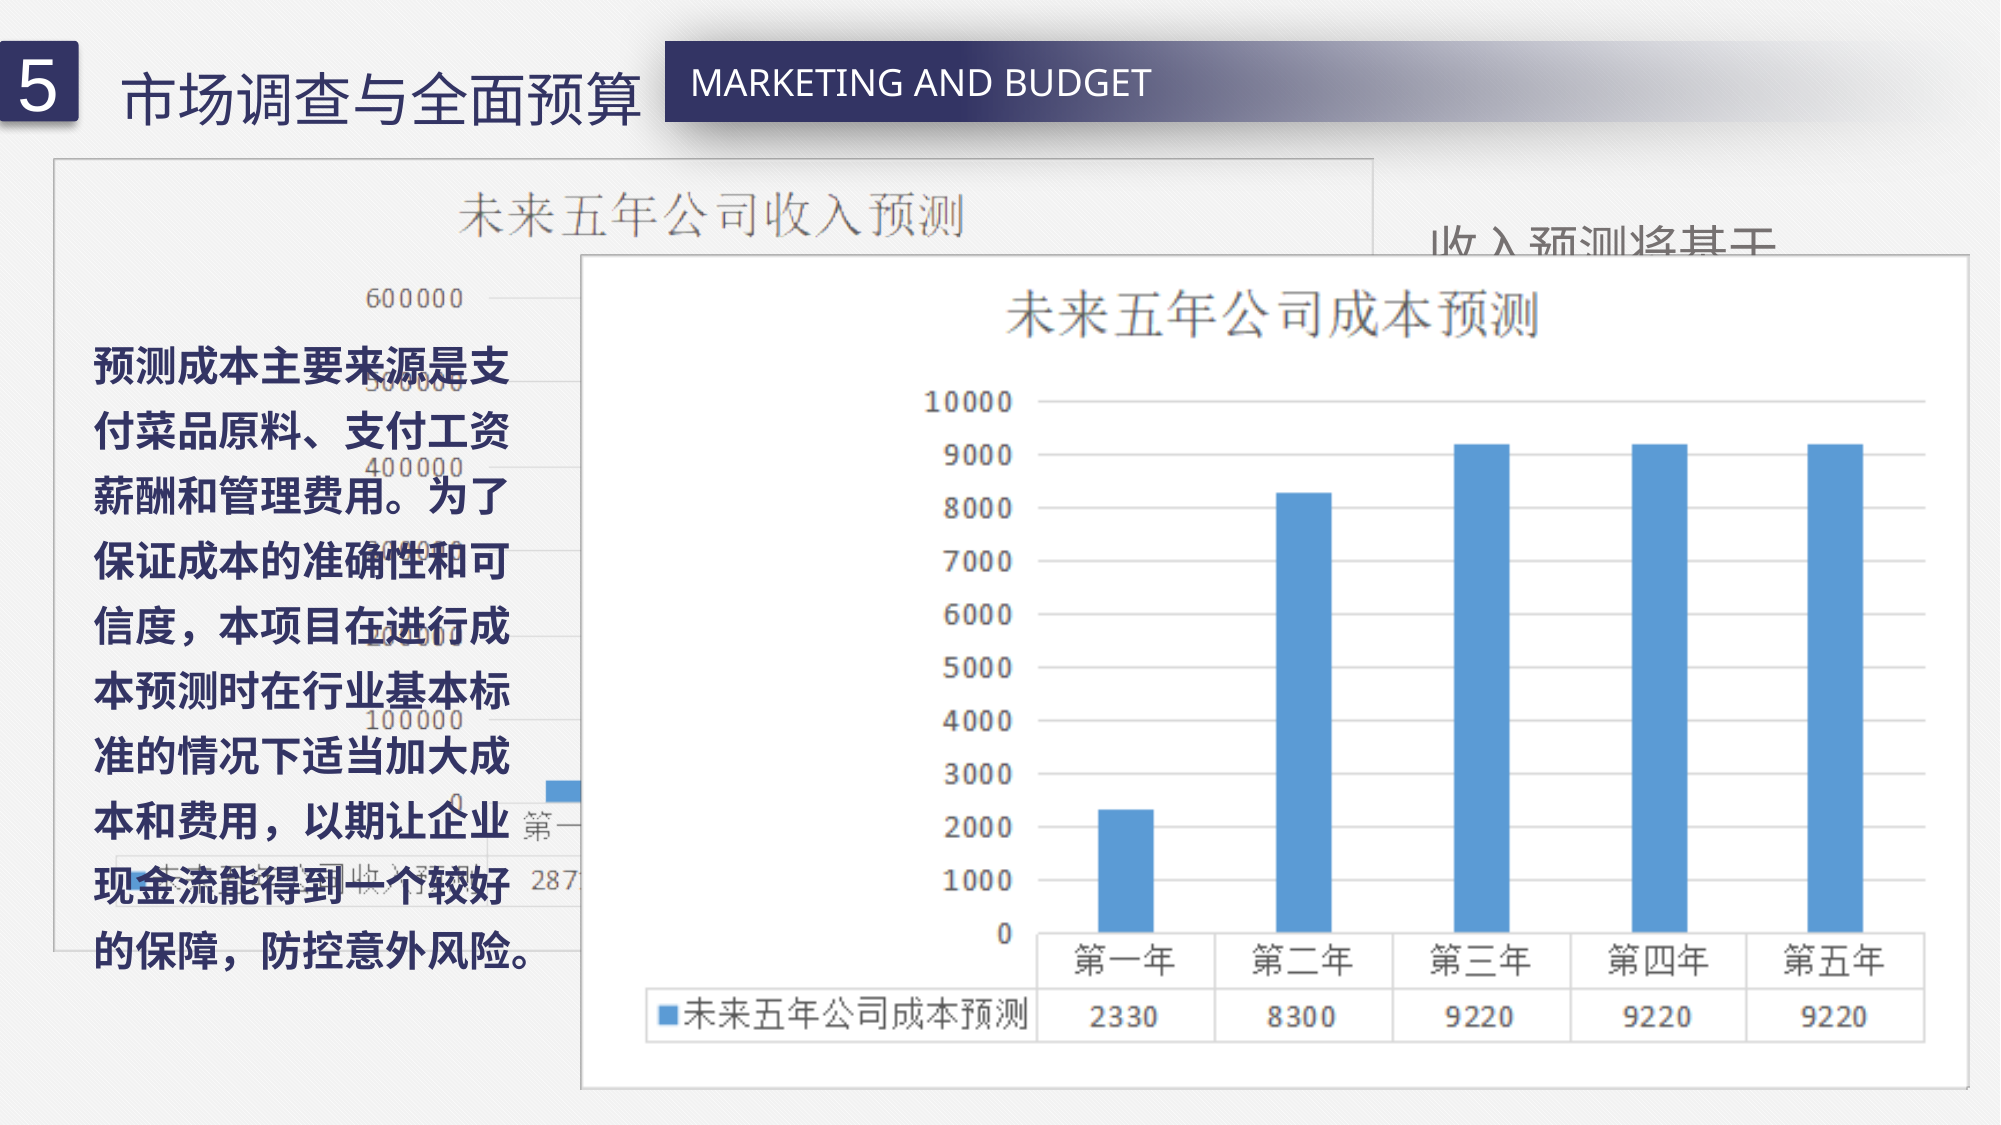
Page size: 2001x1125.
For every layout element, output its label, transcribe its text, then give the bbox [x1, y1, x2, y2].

text_box 预测成本主要来源是支付菜品原料、支付工资薪酬和管理费用。为了保证成本的准确性和可信度，本项目在进行成本预测时在行业基本标准的情况下适当加大成本和费用，以期让企业现金流能得到一个较好的保障，防控意外风险。 [78, 952, 558, 983]
text_box 5 [0, 39, 80, 123]
text_box [665, 41, 1997, 122]
text_box 收入预测将基于盈利模式展开，主要收入来源于平台出租所得收入和广告收入。 [1413, 191, 1829, 253]
text_box 市场调查与全面预算 [104, 20, 659, 141]
text_box MARKETING AND BUDGET [674, 51, 1168, 112]
picture [52, 157, 1970, 1090]
